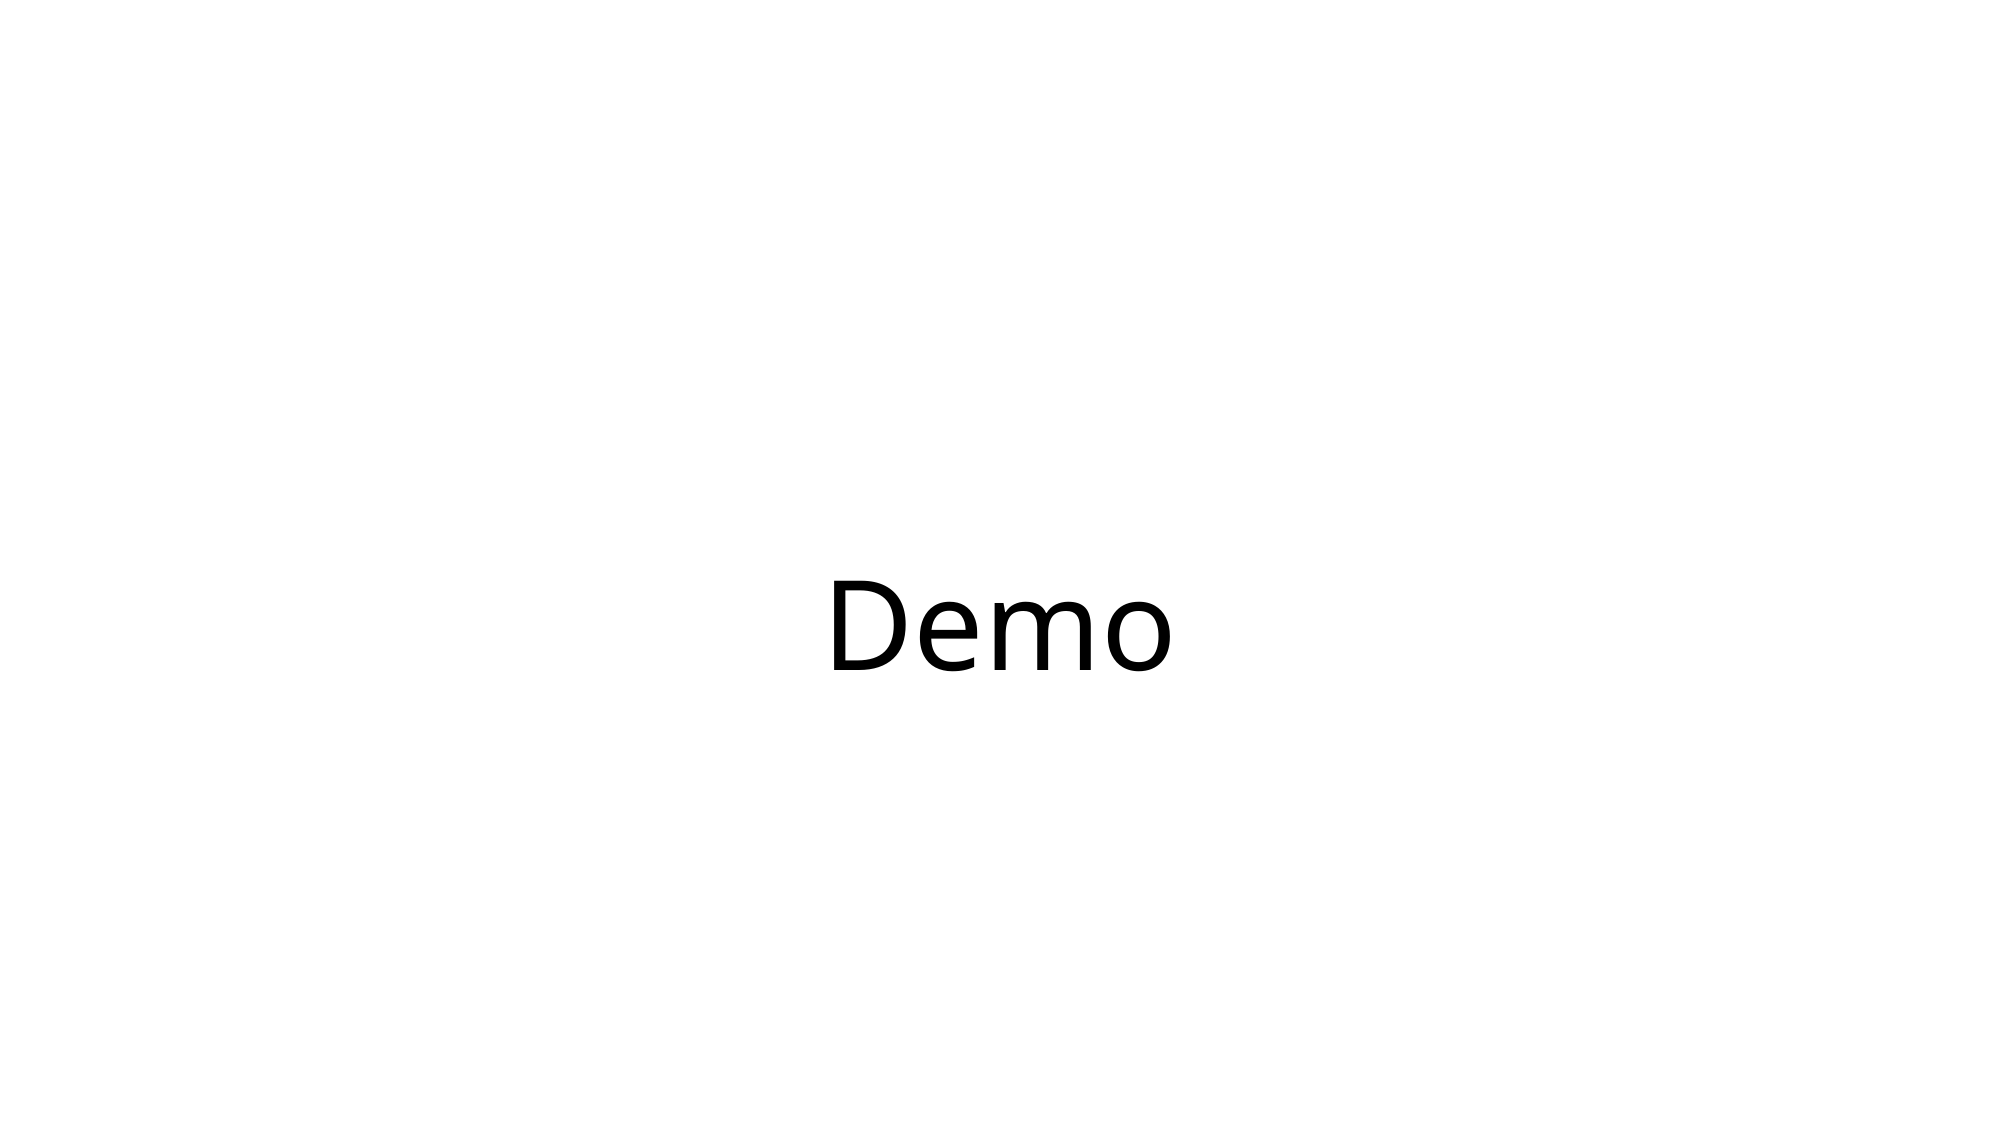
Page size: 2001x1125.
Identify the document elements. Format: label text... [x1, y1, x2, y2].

title Demo [0, 0, 2000, 1125]
